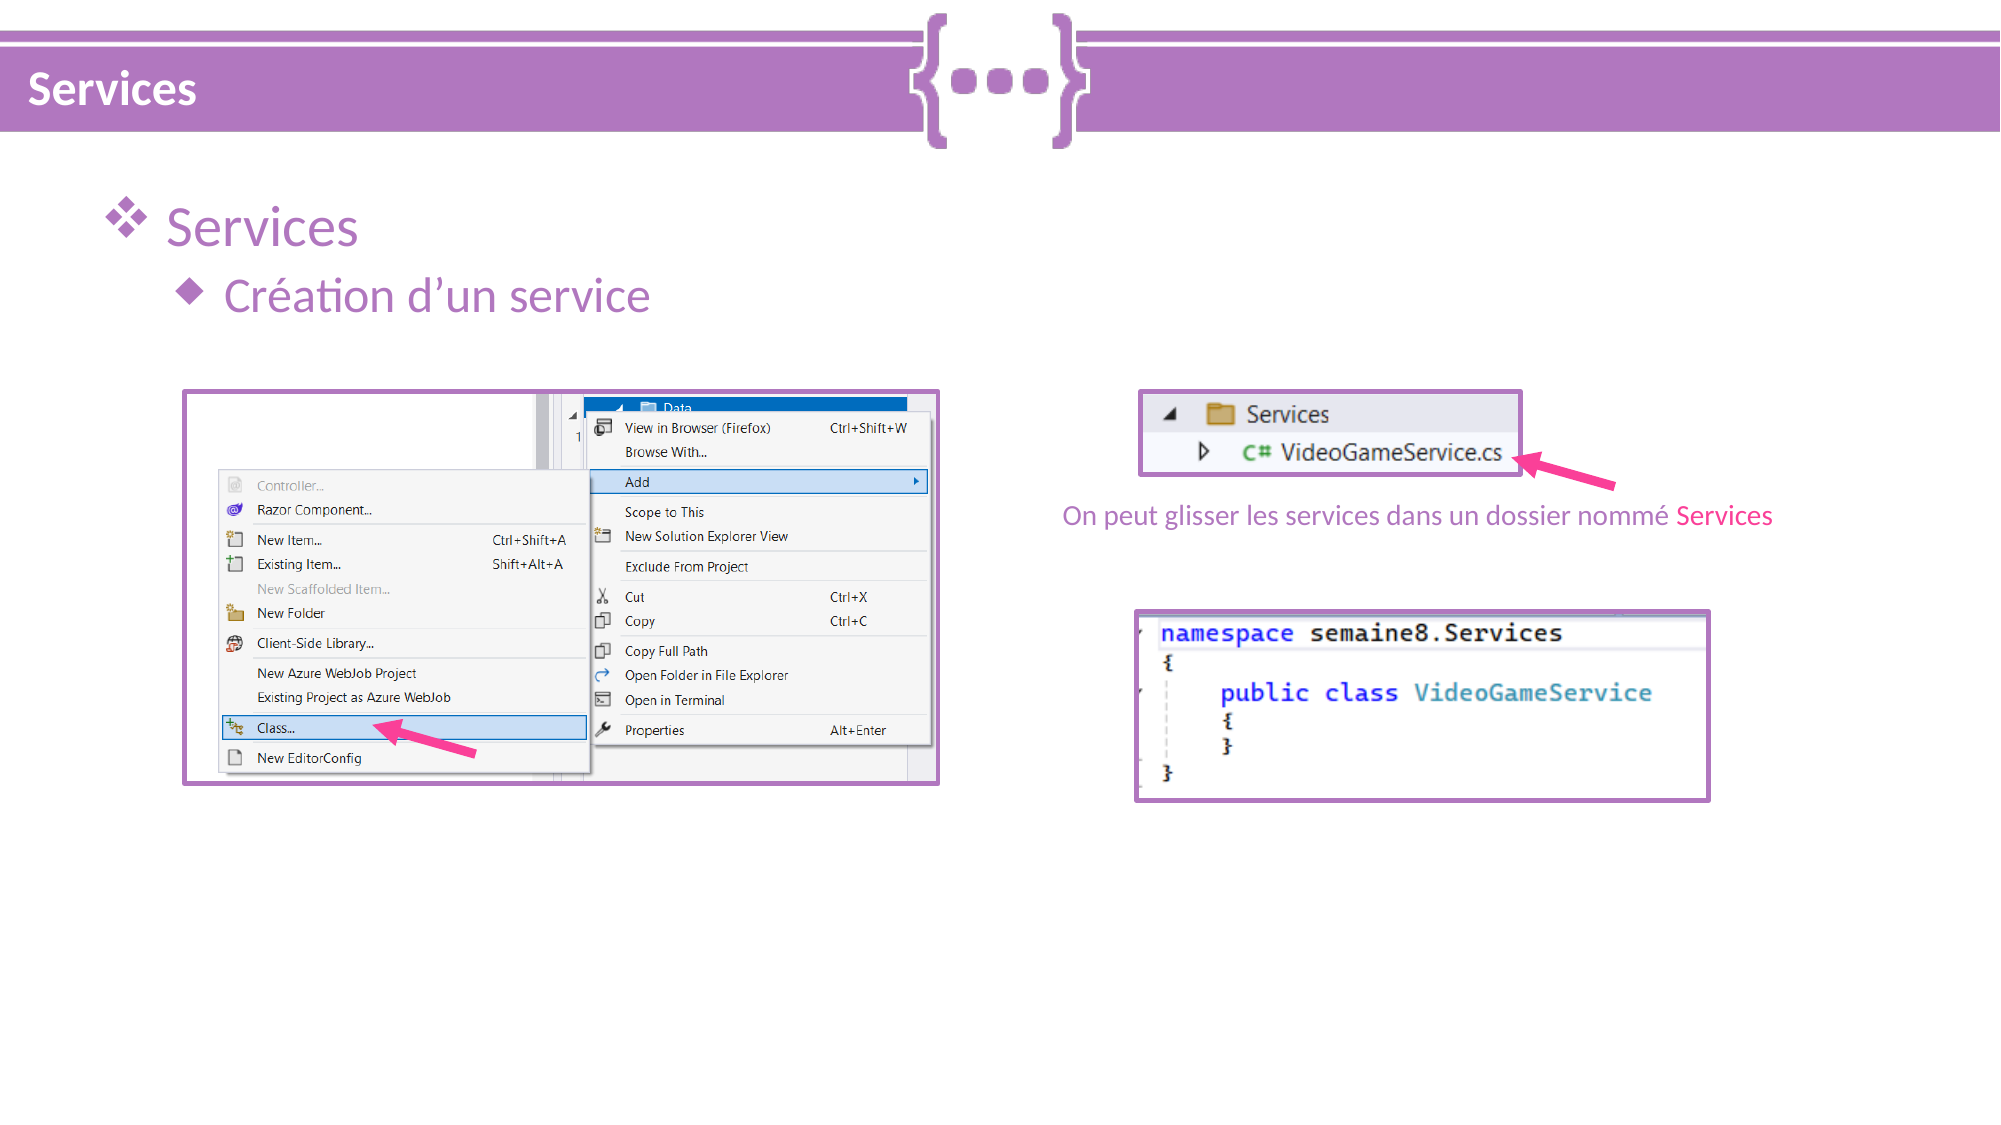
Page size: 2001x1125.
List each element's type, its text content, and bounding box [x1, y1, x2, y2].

picture [0, 3, 2000, 160]
picture [1138, 613, 1707, 799]
title Services [12, 58, 913, 120]
list Services Création d’un service [85, 188, 1910, 1014]
picture [1142, 393, 1518, 473]
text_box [1511, 457, 1615, 487]
text_box On peut glisser les services dans un dossier nommé Services [1047, 488, 1797, 539]
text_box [372, 724, 476, 755]
picture [186, 393, 936, 782]
